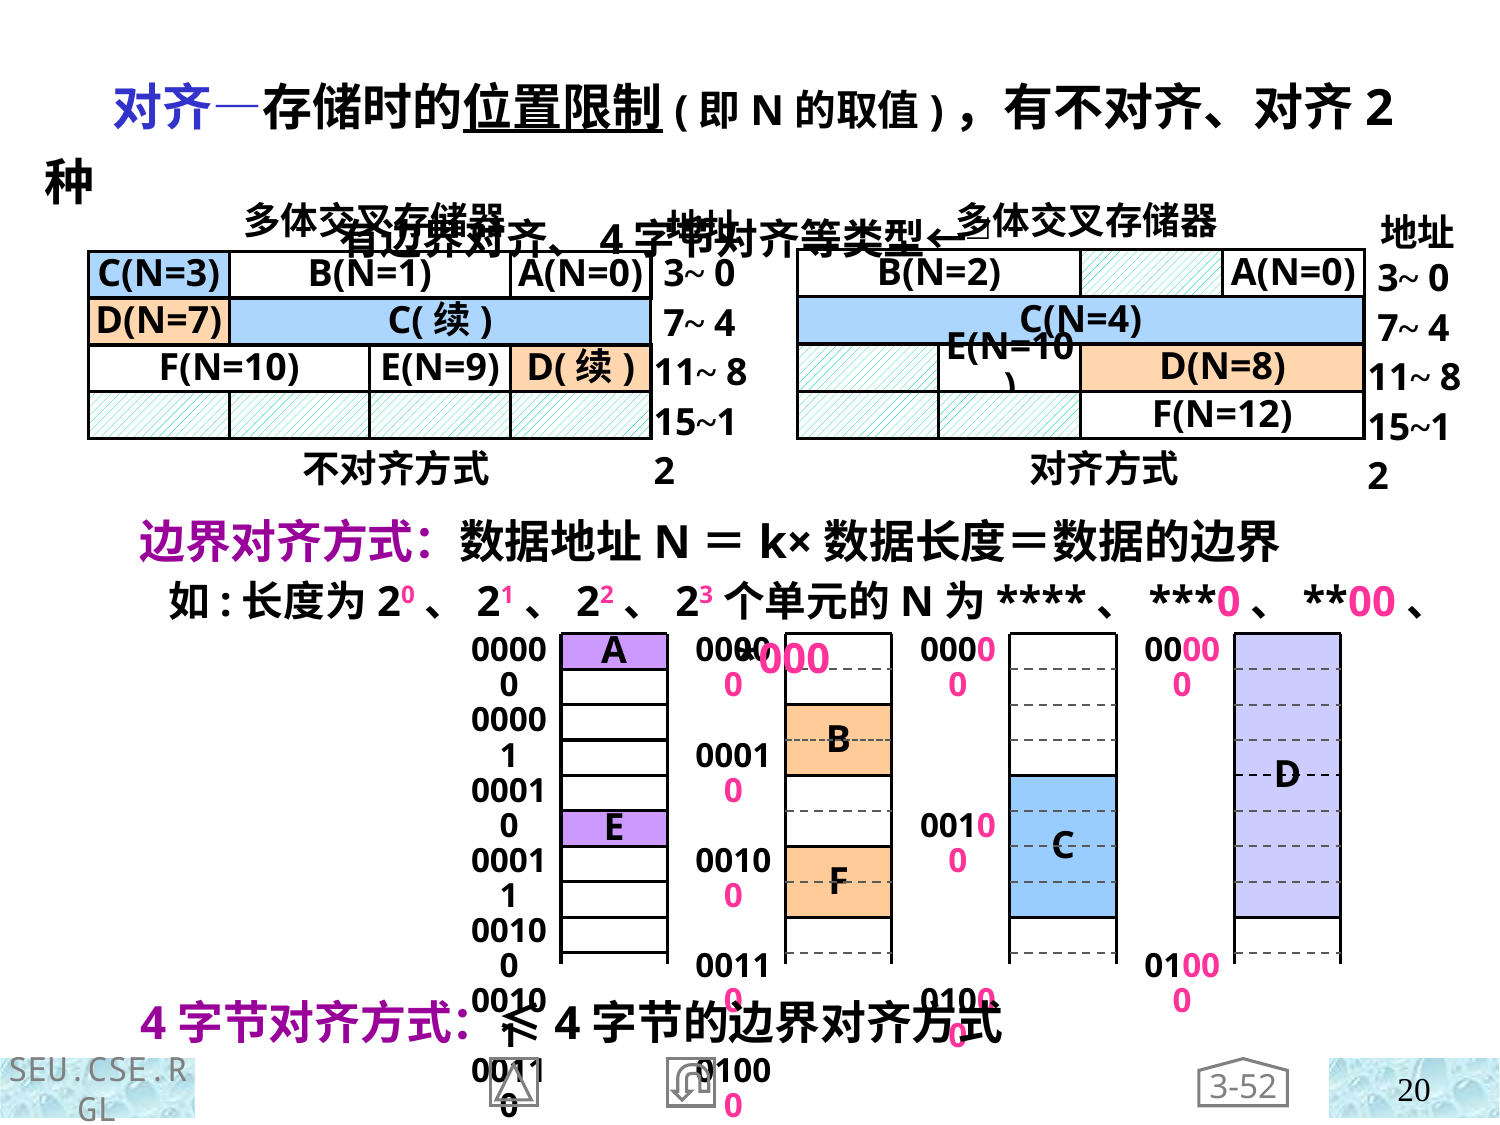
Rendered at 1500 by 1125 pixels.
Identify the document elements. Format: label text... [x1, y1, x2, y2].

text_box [88, 195, 757, 492]
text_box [0, 1058, 195, 1118]
text_box [667, 1058, 715, 1107]
text_box [490, 1058, 538, 1106]
text_box 边界对齐方式：数据地址N＝k×数据长度＝数据的边界 如:长度为20、21、22、23个单元的N为****、***0、**00、*000 [29, 491, 1471, 689]
text_box 4字节对齐方式：≤4字节的边界对齐方式 [29, 972, 1471, 1056]
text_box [796, 195, 1471, 492]
text_box 对齐—存储时的位置限制(即N的取值)，有不对齐、对齐2种 有边界对齐、4字节对齐等类型←┘ [29, 53, 1471, 271]
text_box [461, 633, 1341, 965]
text_box 3-52 [1198, 1058, 1288, 1106]
slide_number 20 [1328, 1058, 1500, 1118]
